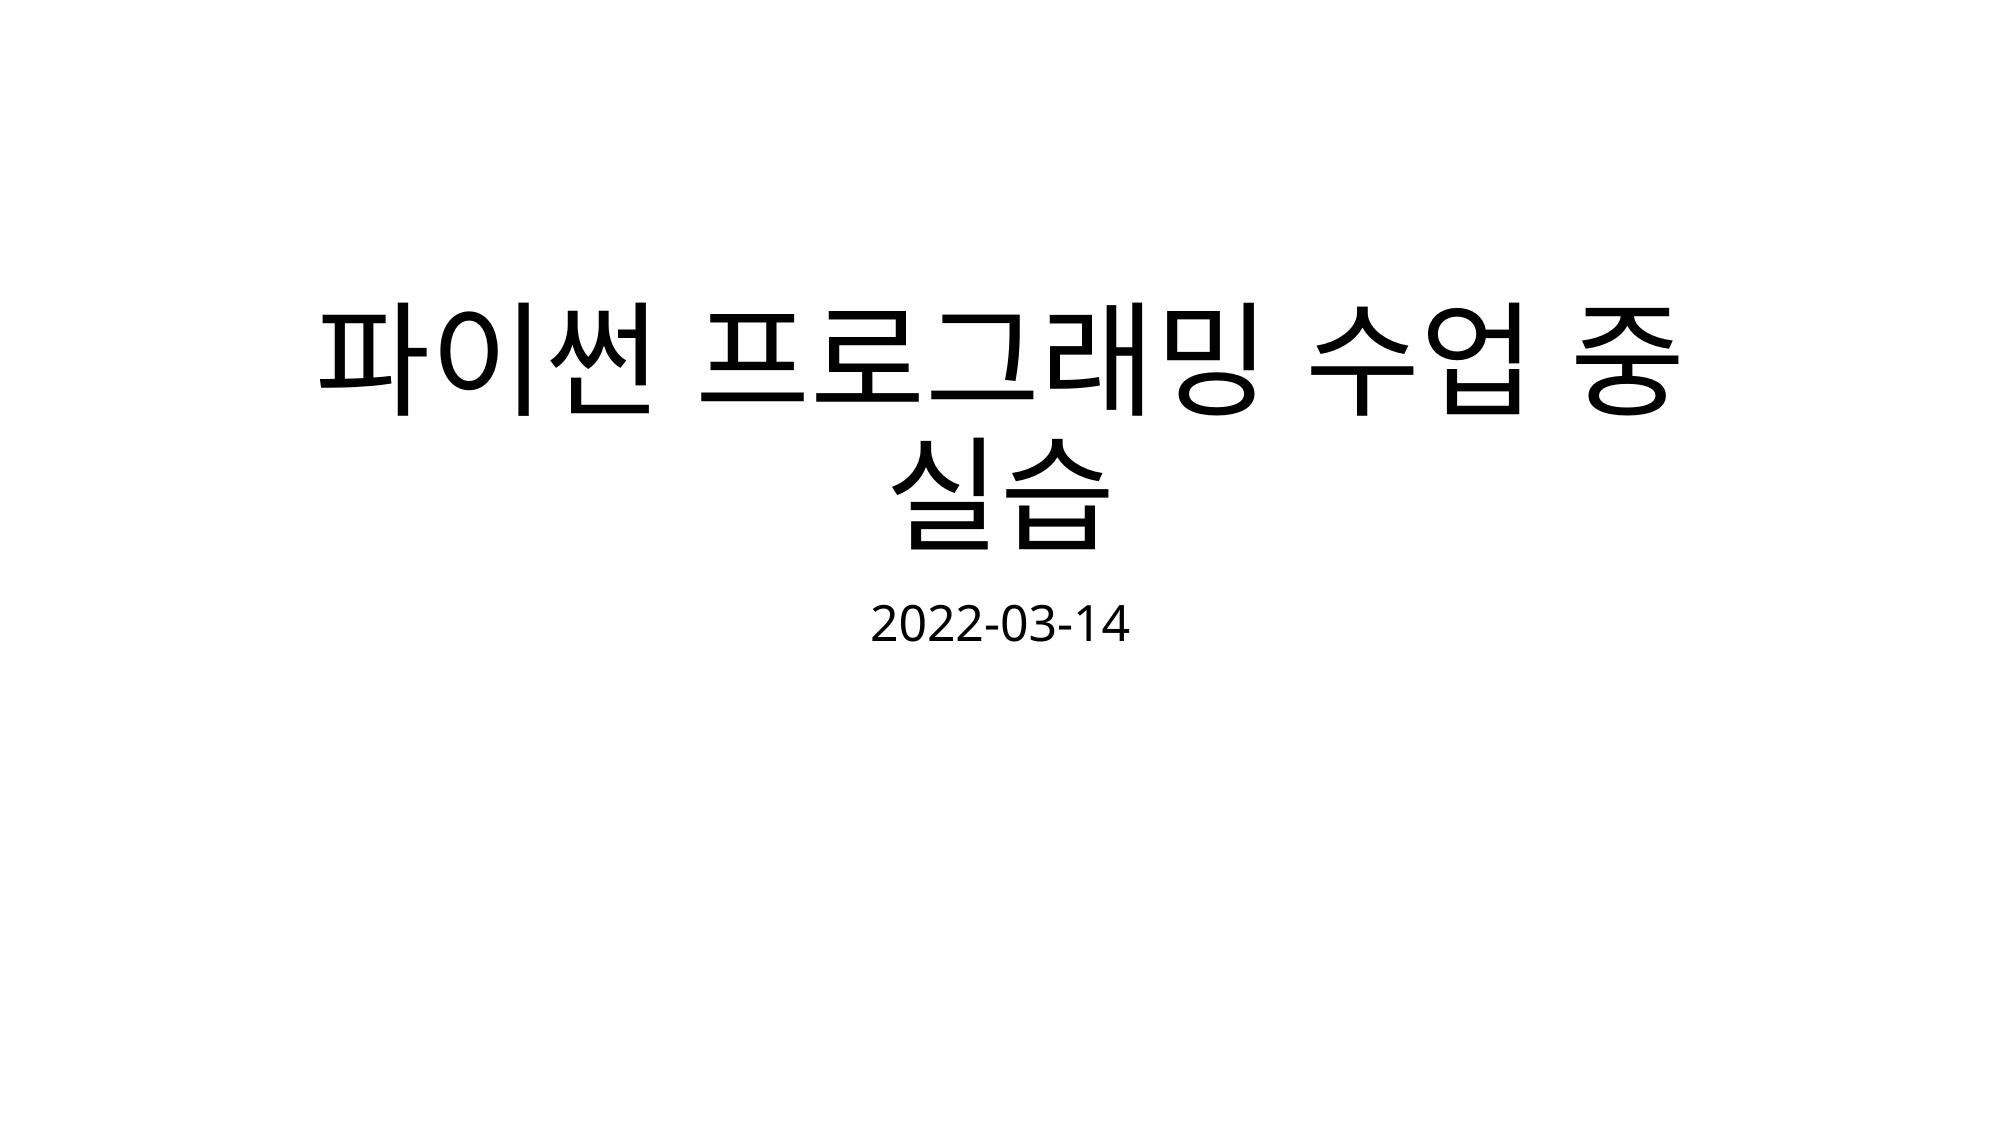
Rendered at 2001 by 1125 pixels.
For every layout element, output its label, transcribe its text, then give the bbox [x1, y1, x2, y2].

title 파이썬 프로그래밍 수업 중 실습 [249, 184, 1750, 576]
subtitle 2022-03-14 [249, 590, 1750, 863]
